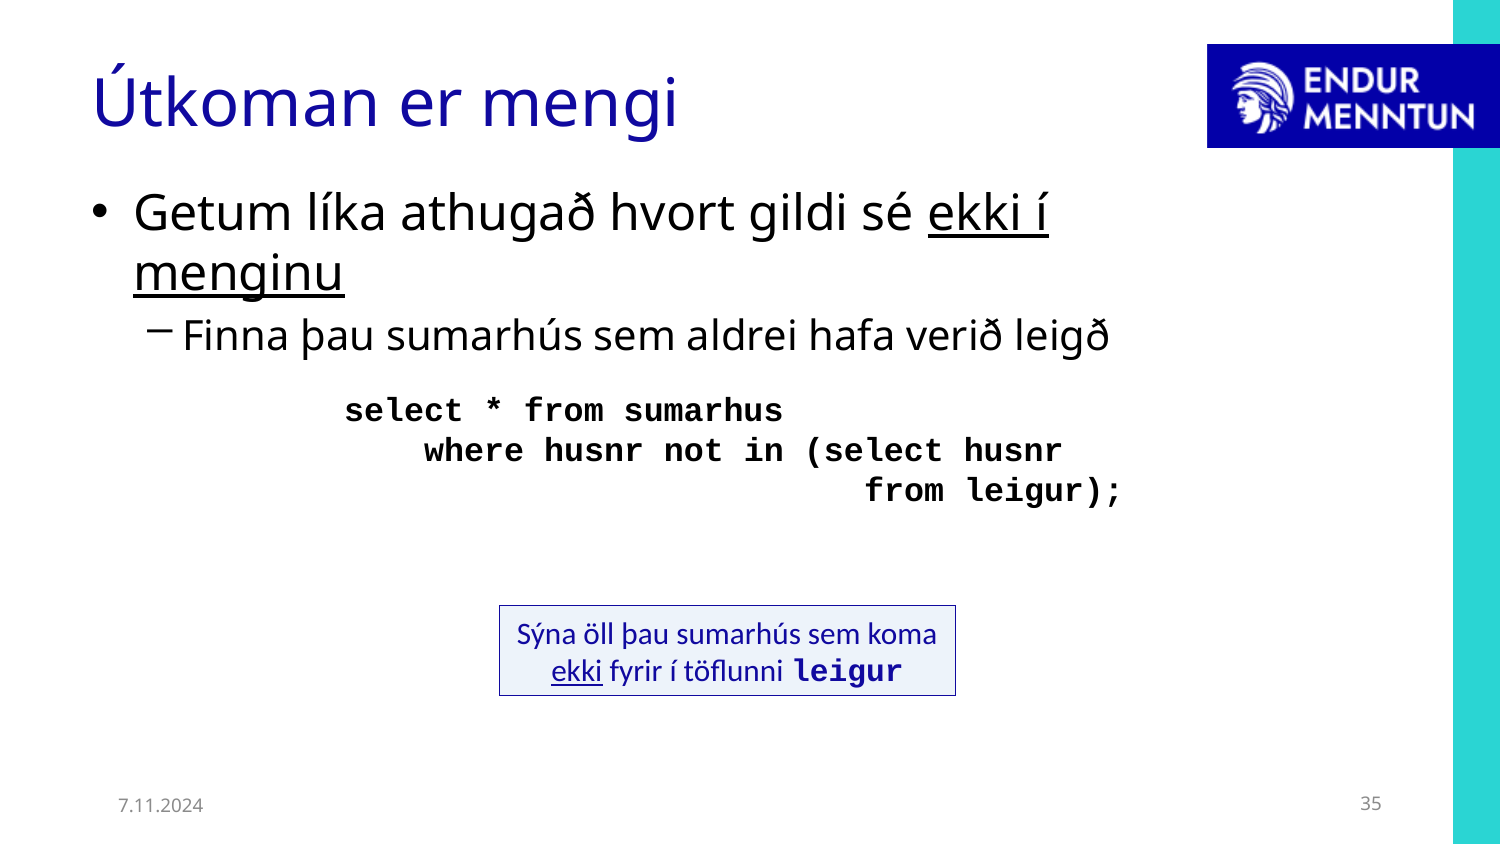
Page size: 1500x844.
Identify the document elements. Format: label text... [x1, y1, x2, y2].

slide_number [103, 782, 307, 827]
list Getum líka athugað hvort gildi sé ekki í menginu Finna þau sumarhús sem aldrei hafa verið leigð [76, 172, 1273, 786]
title Útkoman er mengi [76, 57, 1273, 149]
text_box Sýna öll þau sumarhús sem koma ekki fyrir í töflunni leigur [499, 605, 956, 696]
slide_number 35 [1059, 782, 1397, 827]
text_box select * from sumarhus where husnr not in (select husnr from leigur); [329, 380, 1156, 515]
